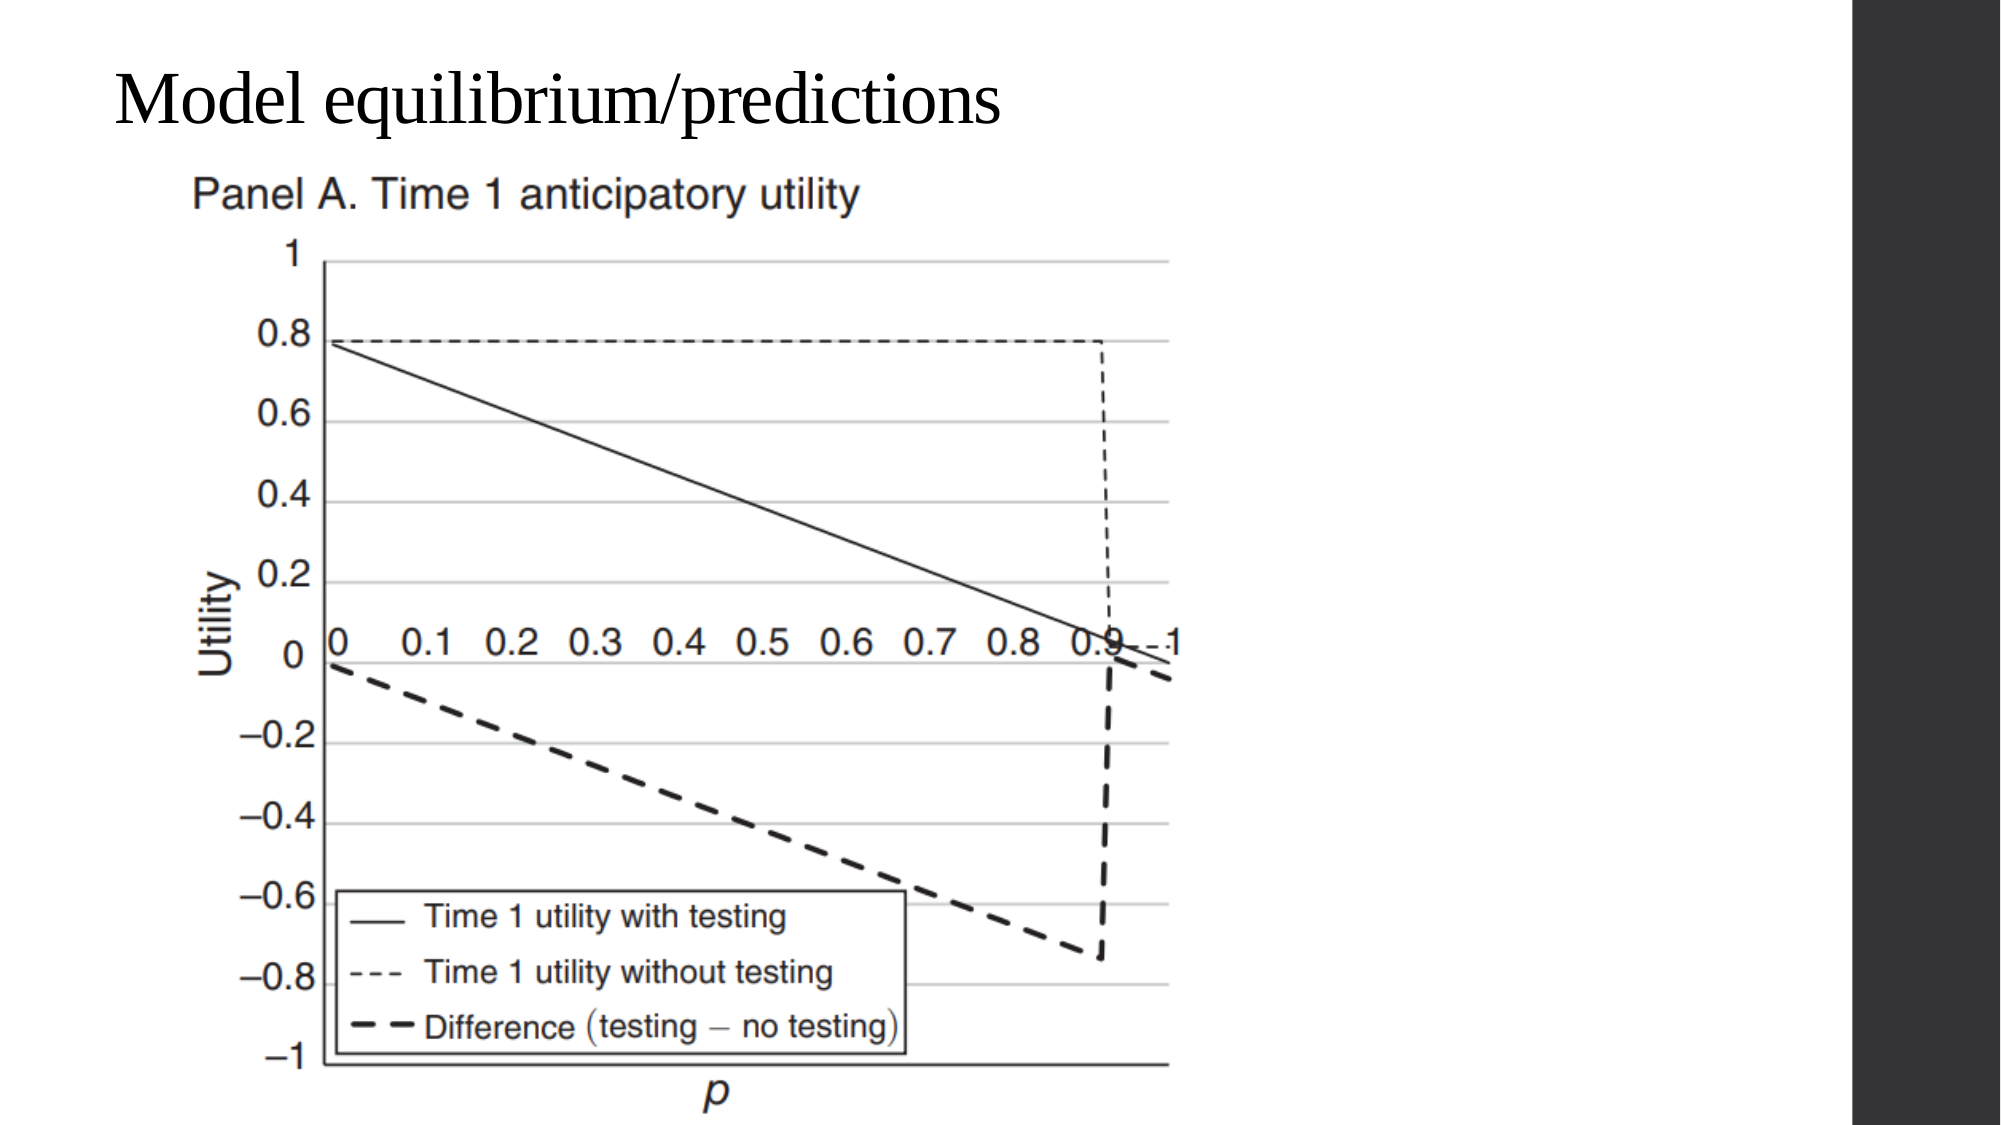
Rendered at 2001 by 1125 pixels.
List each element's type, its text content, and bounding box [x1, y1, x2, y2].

picture [99, 146, 1213, 1125]
title Model equilibrium/predictions [99, 44, 1813, 148]
